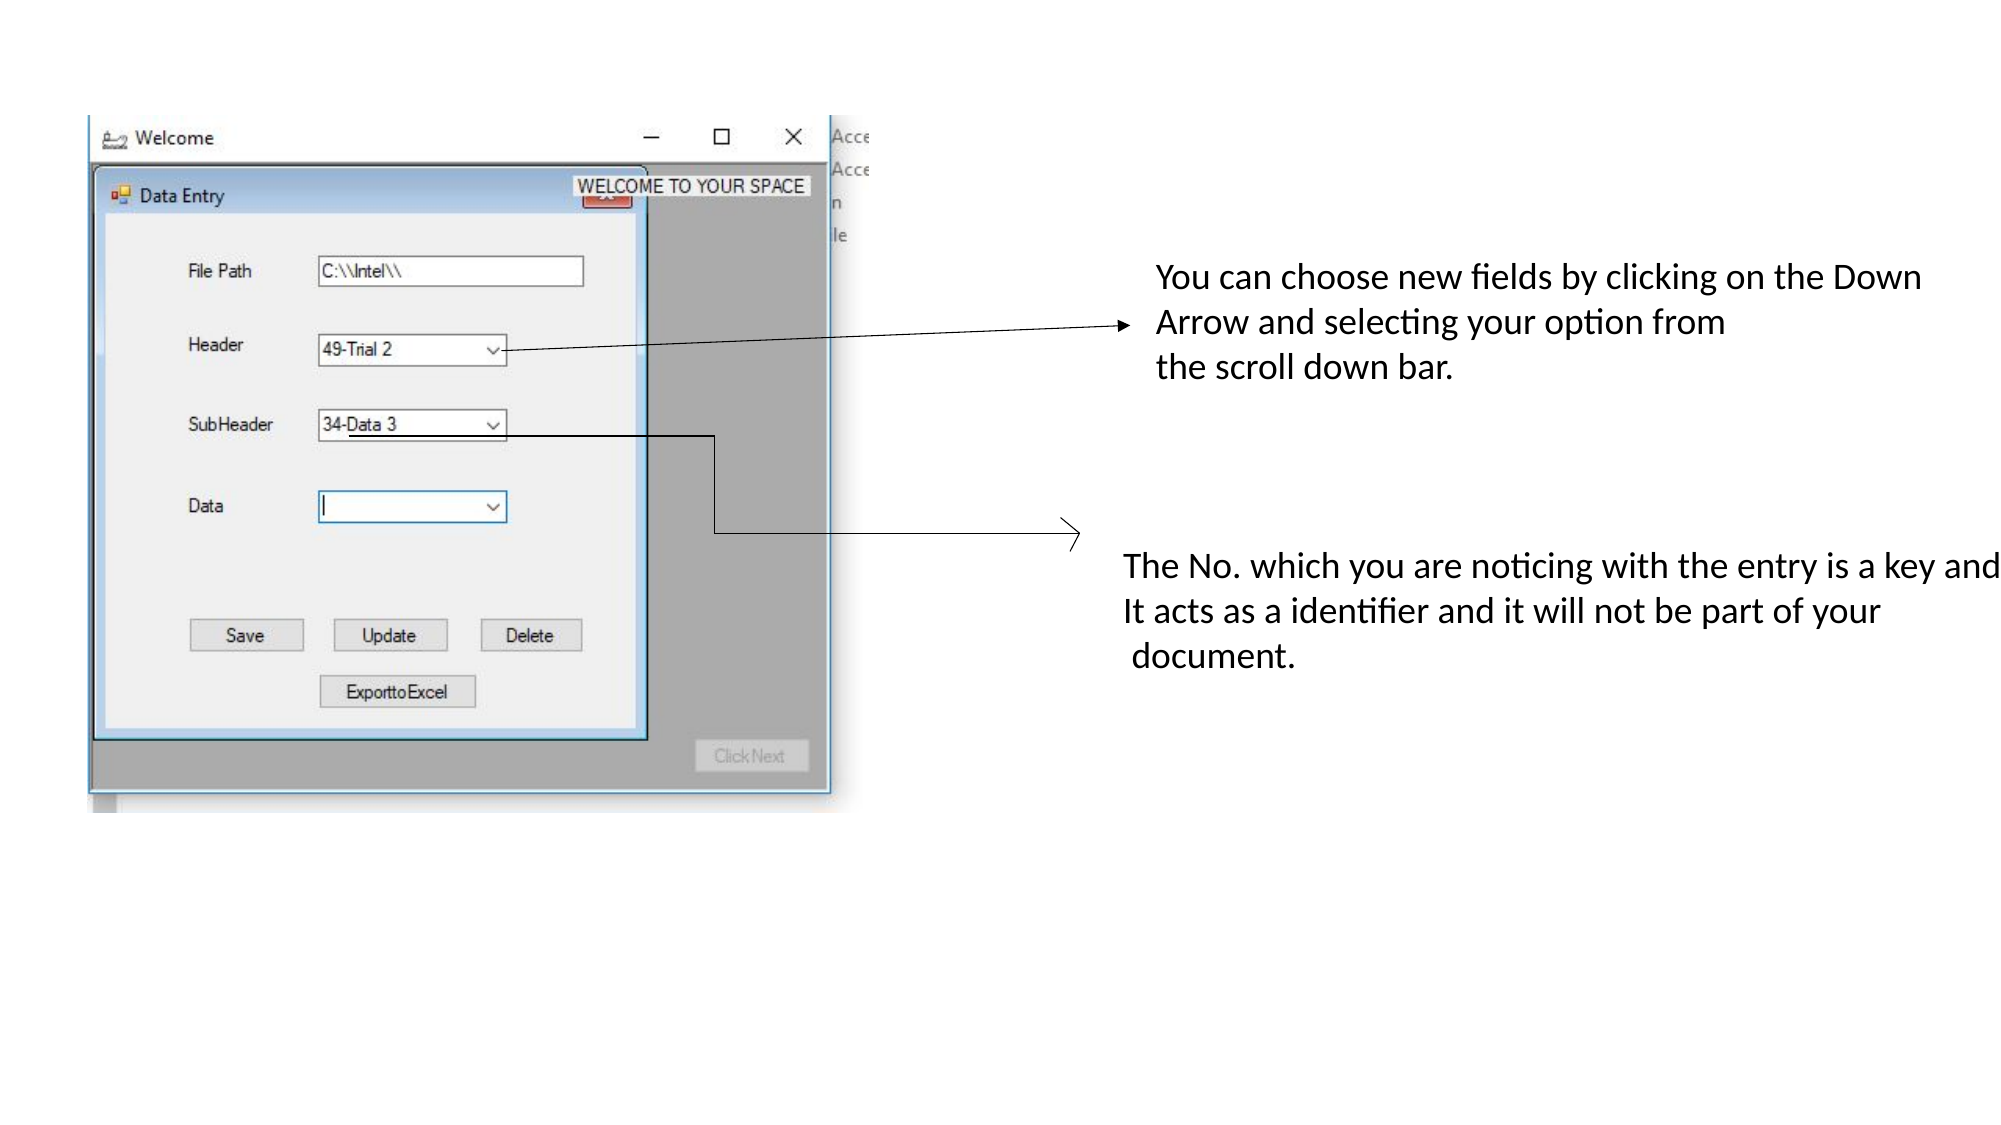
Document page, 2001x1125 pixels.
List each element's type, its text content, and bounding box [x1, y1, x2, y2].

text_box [348, 435, 1080, 534]
text_box You can choose new fields by clicking on the Down Arrow and selecting your option from the scroll down bar. [1141, 244, 1939, 440]
text_box The No. which you are noticing with the entry is a key and It acts as a identifier and it will not be part of your document. [1108, 533, 2000, 683]
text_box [1070, 533, 1080, 552]
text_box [1060, 517, 1080, 534]
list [87, 115, 869, 813]
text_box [501, 325, 1131, 351]
